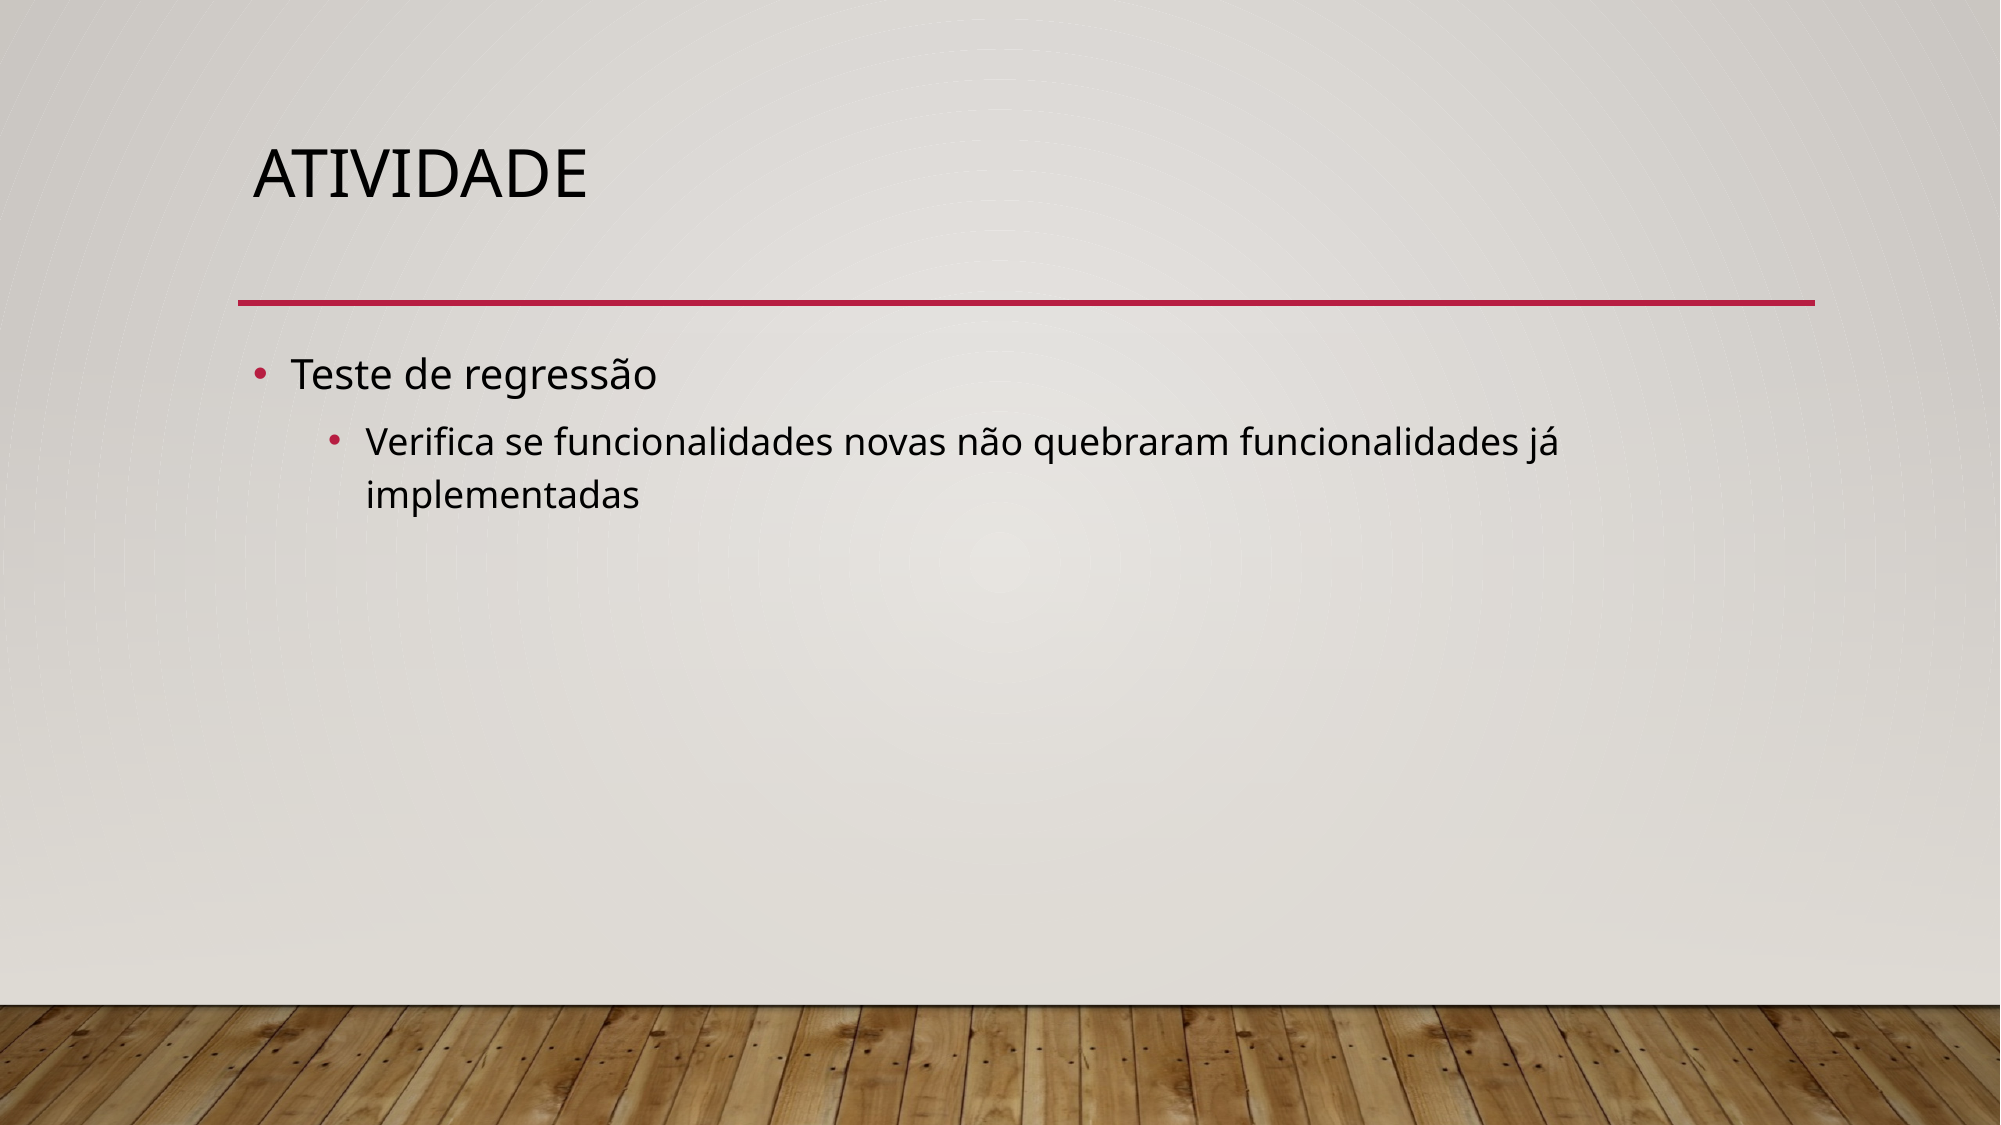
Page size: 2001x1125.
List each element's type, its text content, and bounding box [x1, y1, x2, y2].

list Teste de regressão Verifica se funcionalidades novas não quebraram funcionalidades já implementadas [238, 330, 1814, 897]
picture [0, 1005, 2000, 1125]
title atividade [238, 131, 1814, 305]
